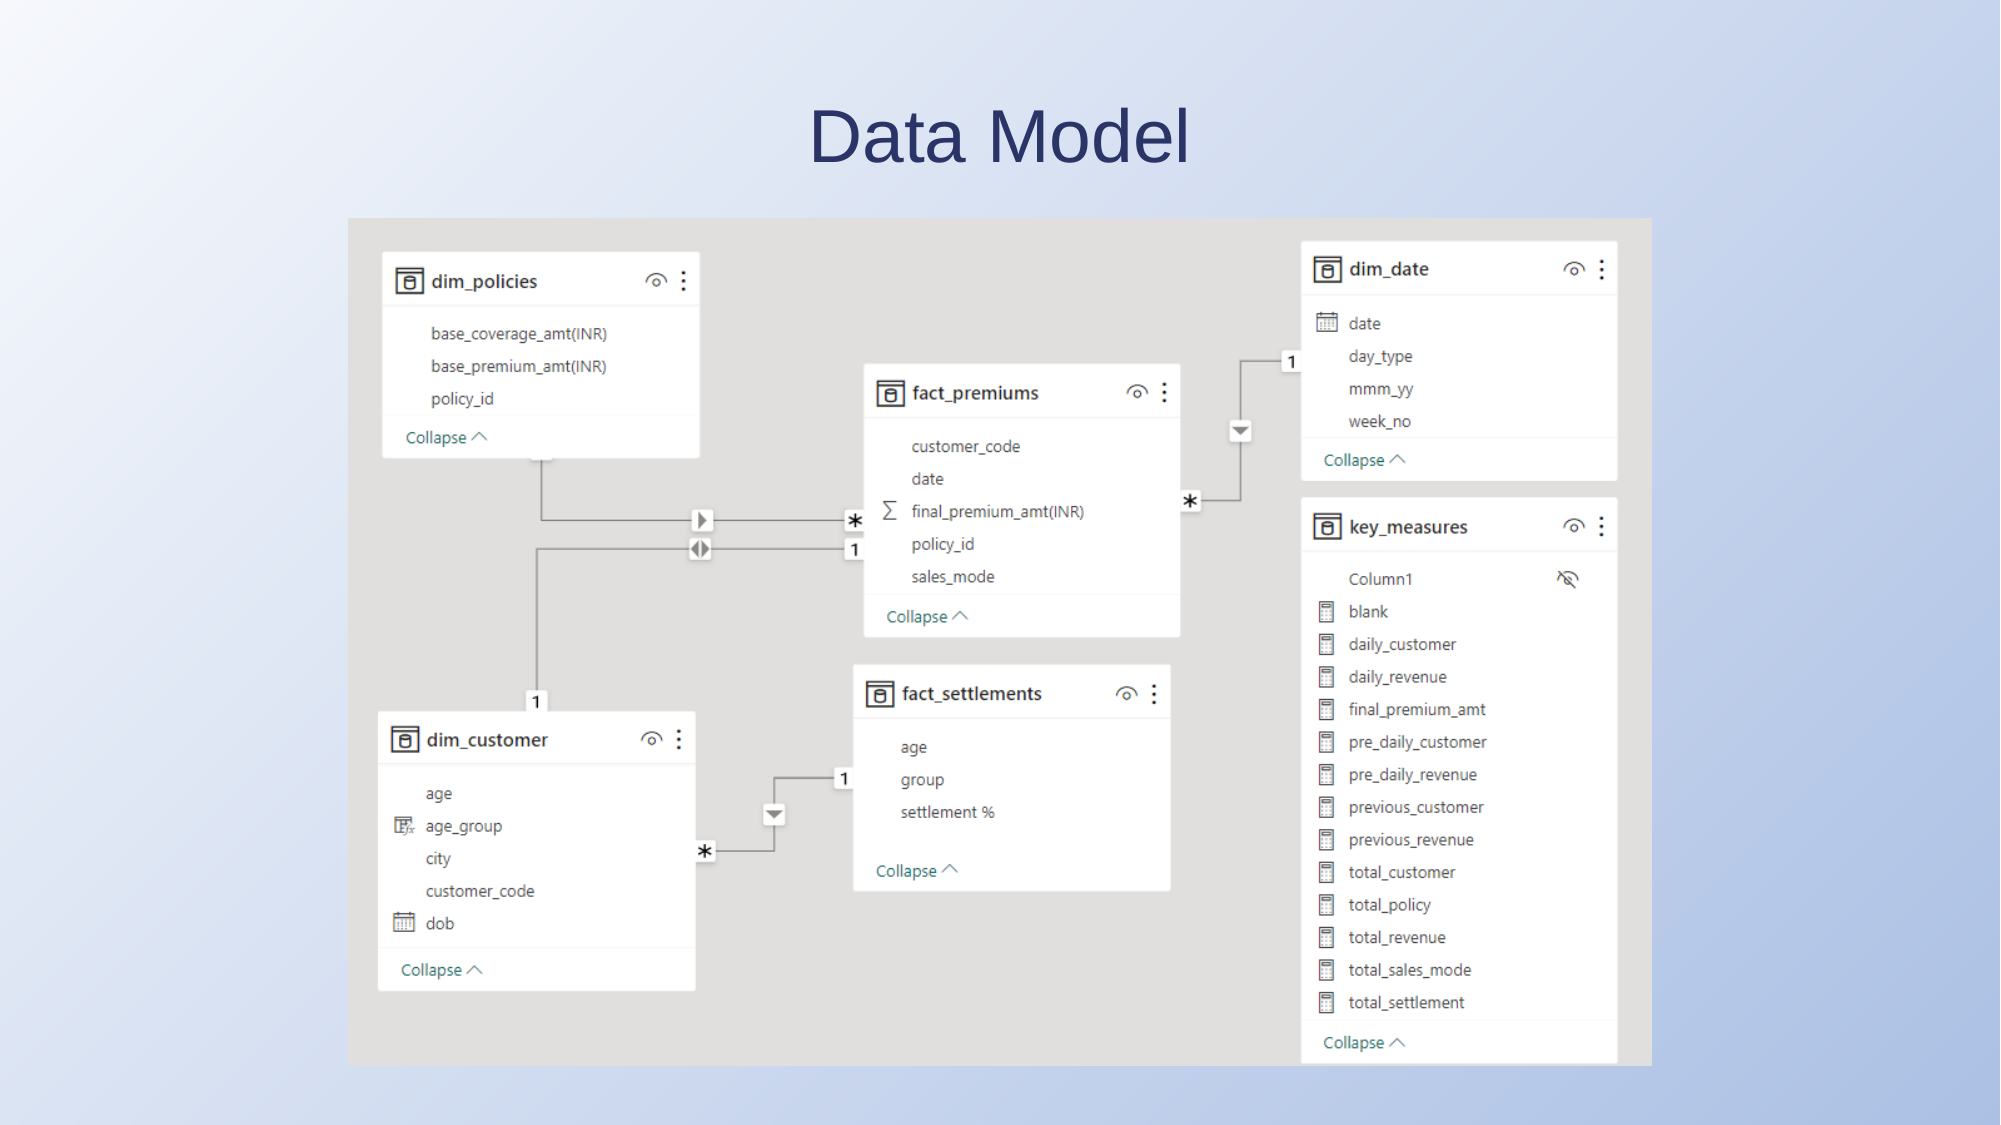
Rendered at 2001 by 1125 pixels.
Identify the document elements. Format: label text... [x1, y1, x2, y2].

text_box Data Model [0, 80, 2000, 185]
picture [348, 218, 1652, 1066]
